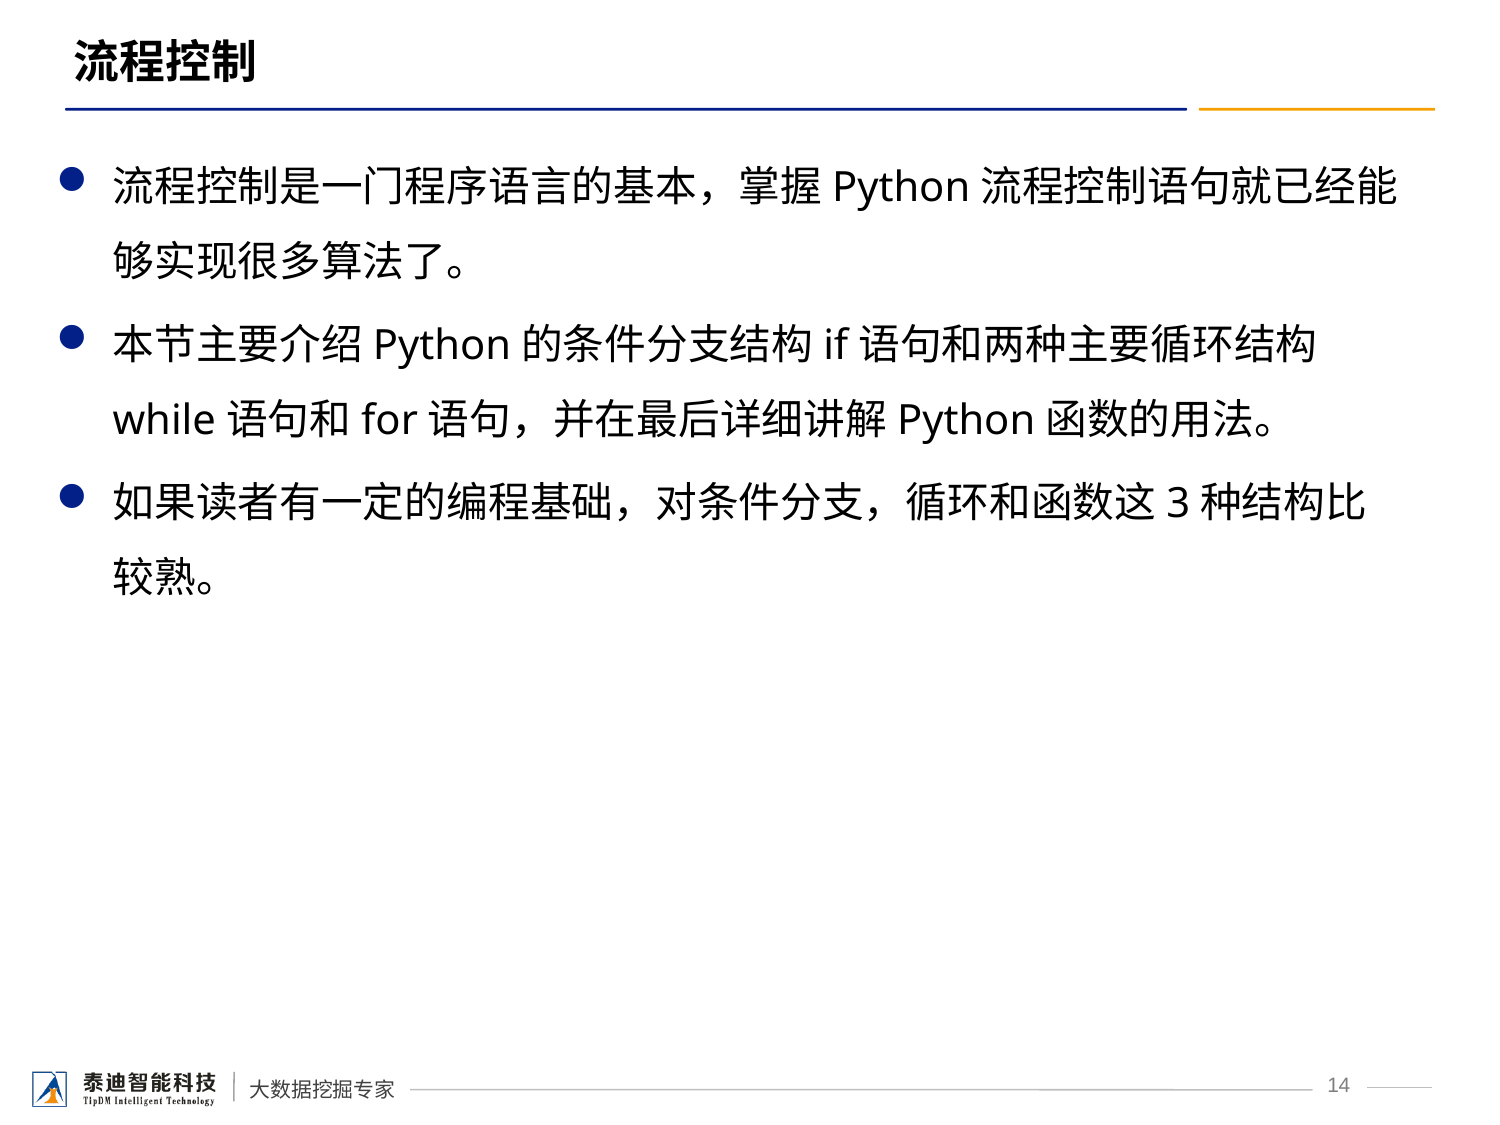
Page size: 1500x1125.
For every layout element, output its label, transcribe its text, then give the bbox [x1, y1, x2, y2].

list 流程控制是一门程序语言的基本，掌握Python流程控制语句就已经能够实现很多算法了。 本节主要介绍Python的条件分支结构if语句和两种主要循环结构while语句和for语句，并在最后详细讲解Python函数的用法。 如果读者有一定的编程基础，对条件分支，循环和函数这3种结构比较熟。 [41, 127, 1424, 646]
picture [29, 1062, 218, 1111]
title 流程控制 [58, 25, 1424, 97]
